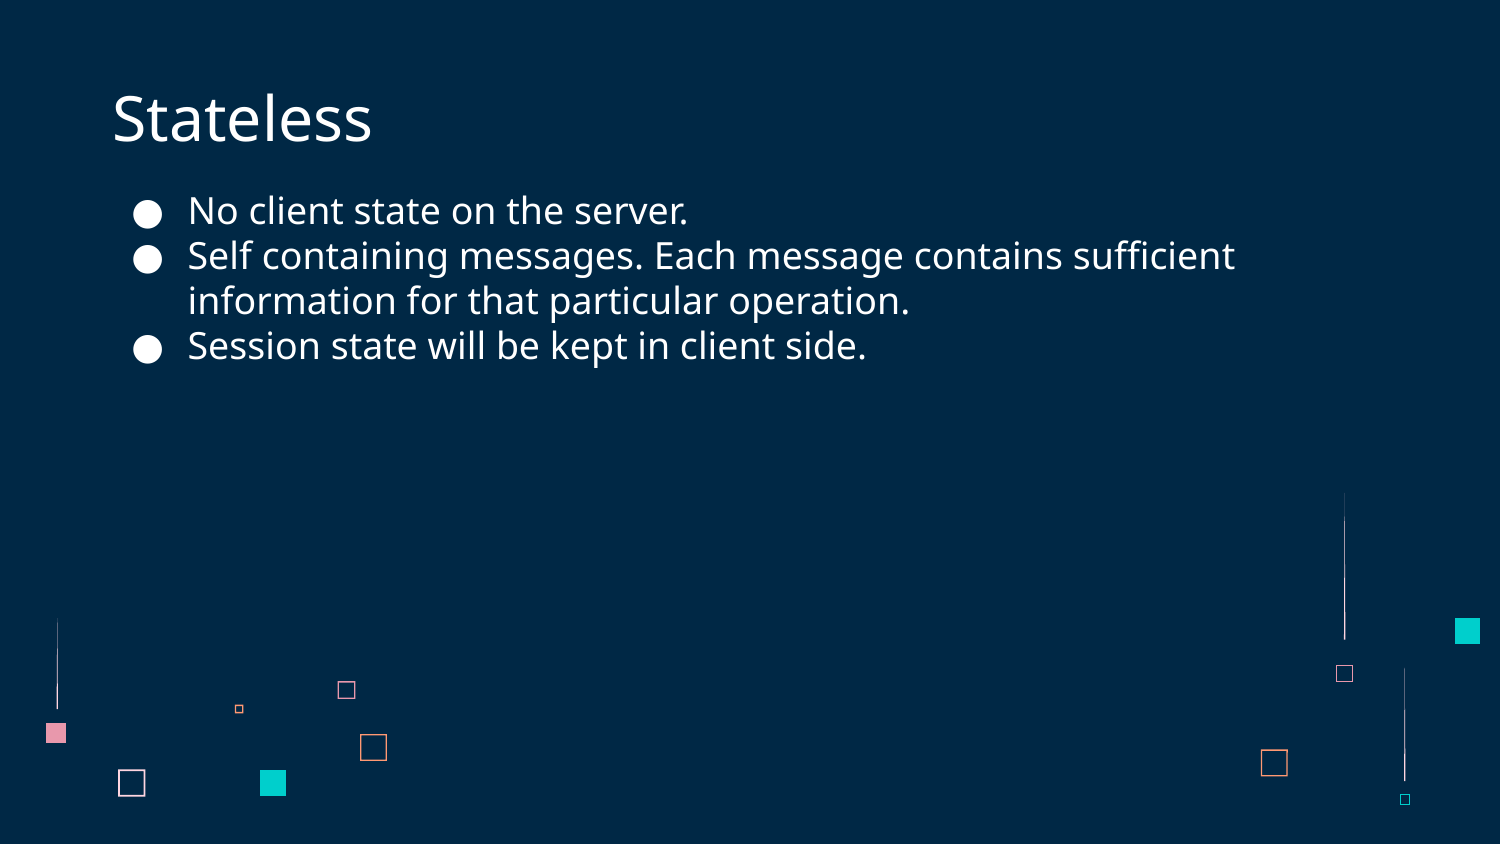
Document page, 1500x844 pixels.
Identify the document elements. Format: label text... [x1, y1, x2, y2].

title Stateless [101, 67, 543, 163]
list No client state on the server. Self containing messages. Each message contains sufficient information for that particular operation. Session state will be kept in client side. [101, 176, 1314, 645]
